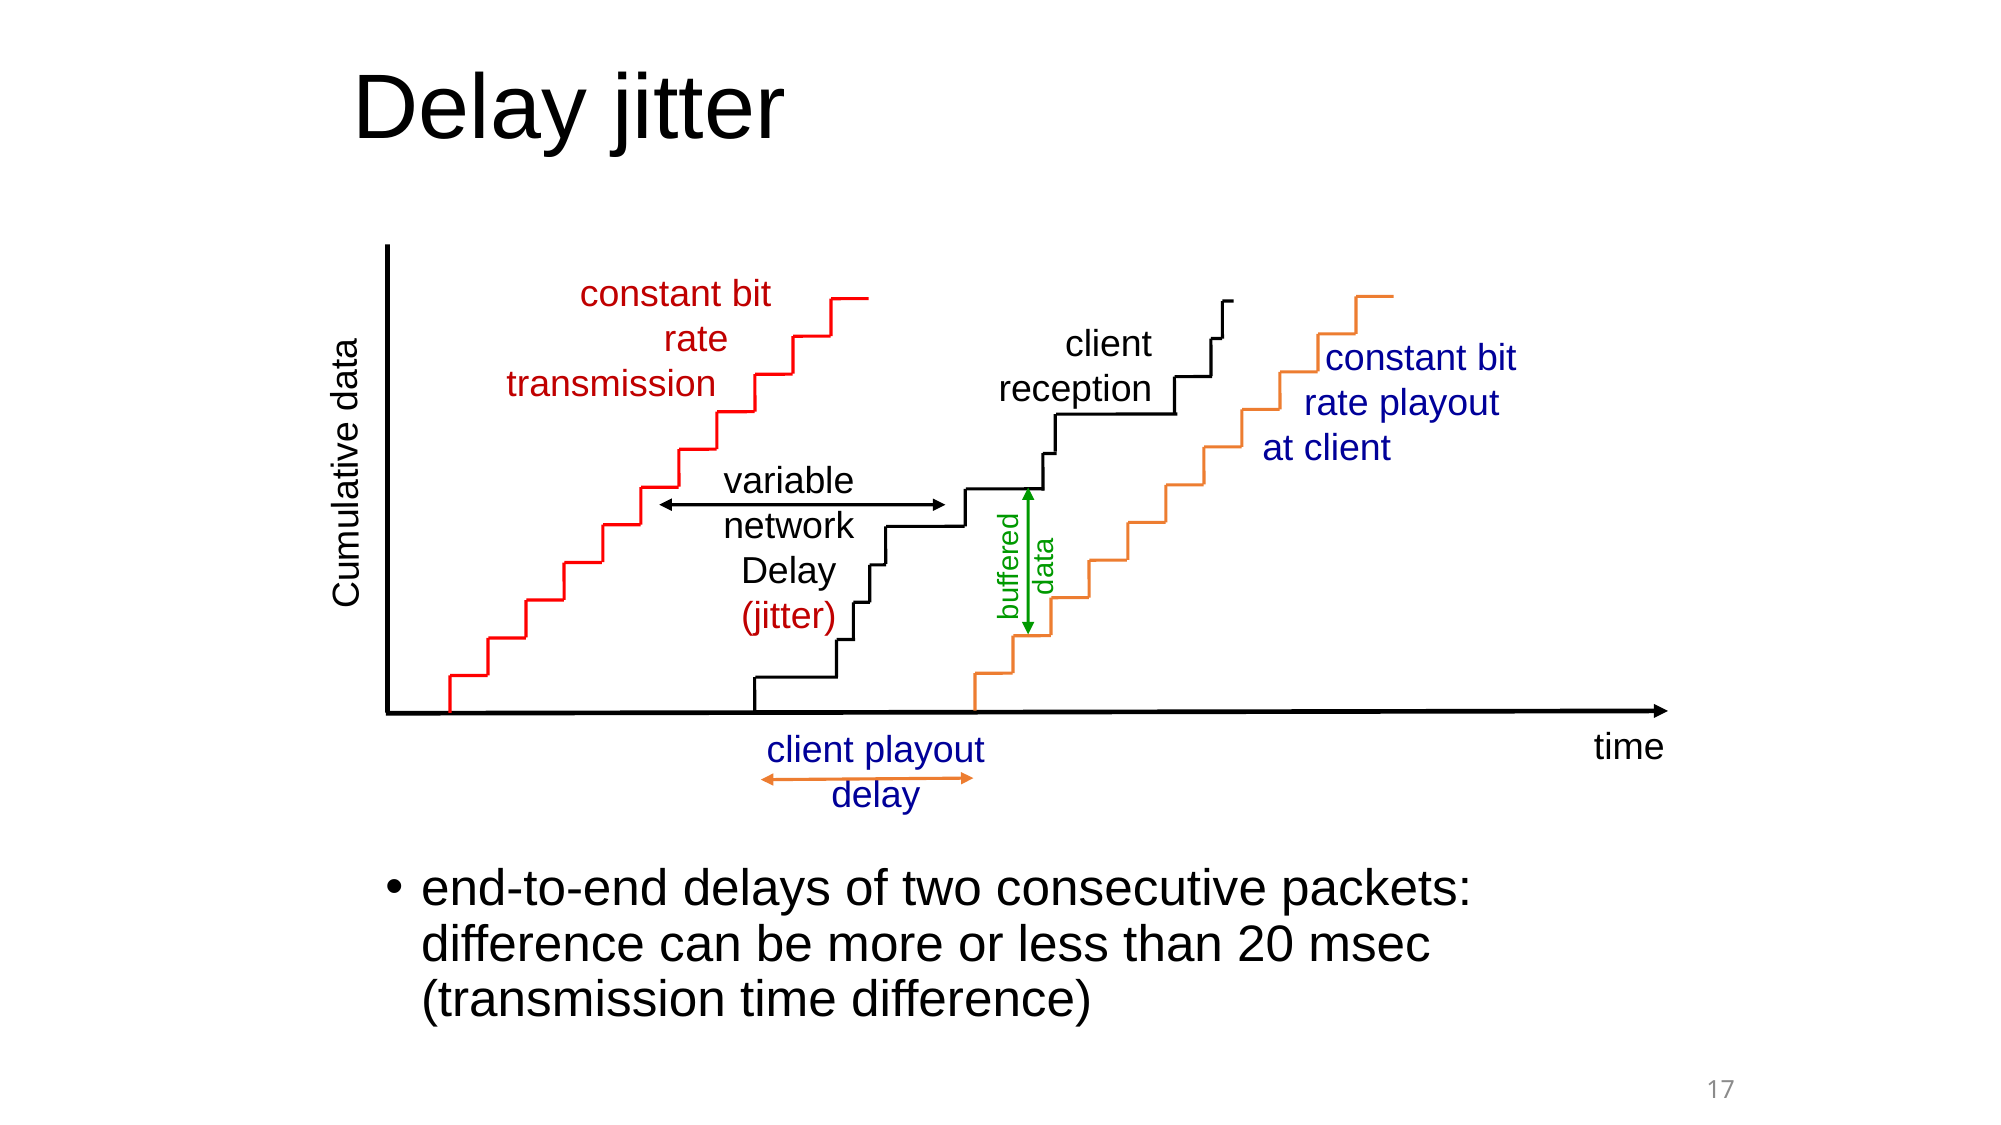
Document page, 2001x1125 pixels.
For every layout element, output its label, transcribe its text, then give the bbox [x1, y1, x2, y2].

list end-to-end delays of two consecutive packets: difference can be more or less than 20 msec (transmission time difference) [370, 854, 1646, 1037]
slide_number 17 [1637, 1068, 1750, 1113]
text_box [449, 298, 737, 713]
text_box time [1579, 714, 1680, 775]
text_box constant bit rate transmission [491, 261, 797, 298]
title Delay jitter [337, 37, 1677, 181]
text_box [737, 296, 1543, 823]
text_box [659, 301, 737, 715]
text_box [1543, 704, 1668, 714]
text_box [981, 487, 1068, 636]
text_box Cumulative data [311, 302, 375, 624]
